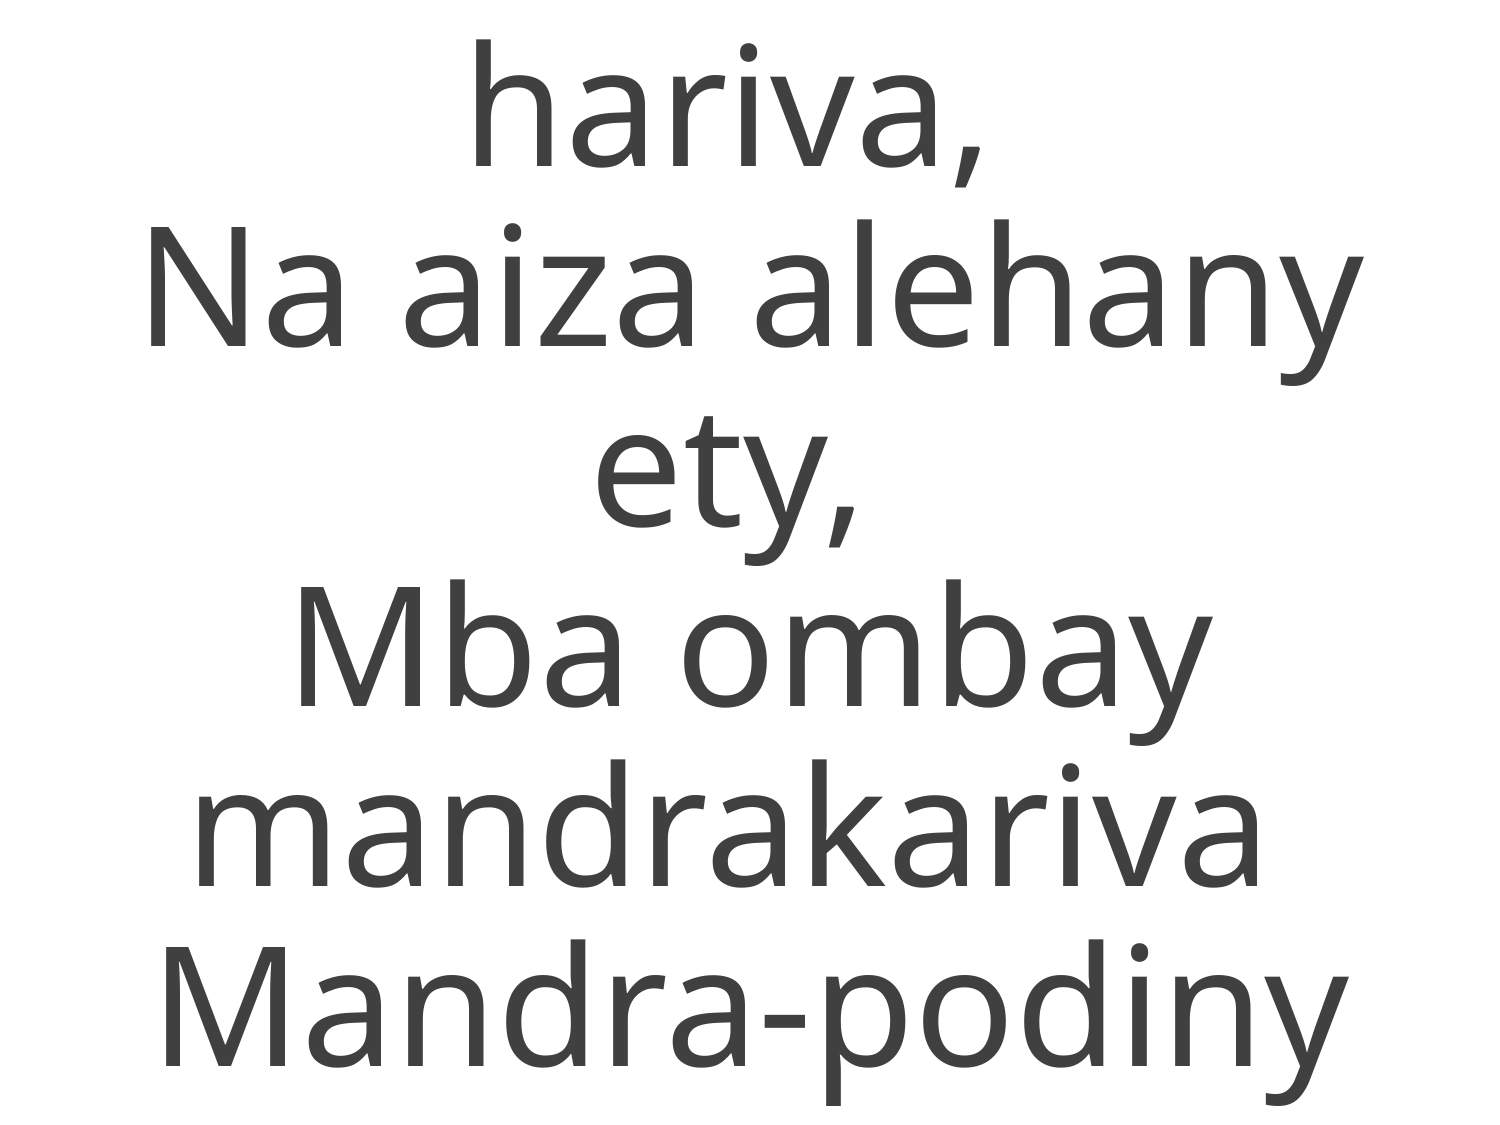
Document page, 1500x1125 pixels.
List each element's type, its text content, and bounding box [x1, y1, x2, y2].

title Na maraina na hariva, Na aiza alehany ety, Mba ombay mandrakariva Mandra-podiny ary. [0, 453, 1500, 672]
